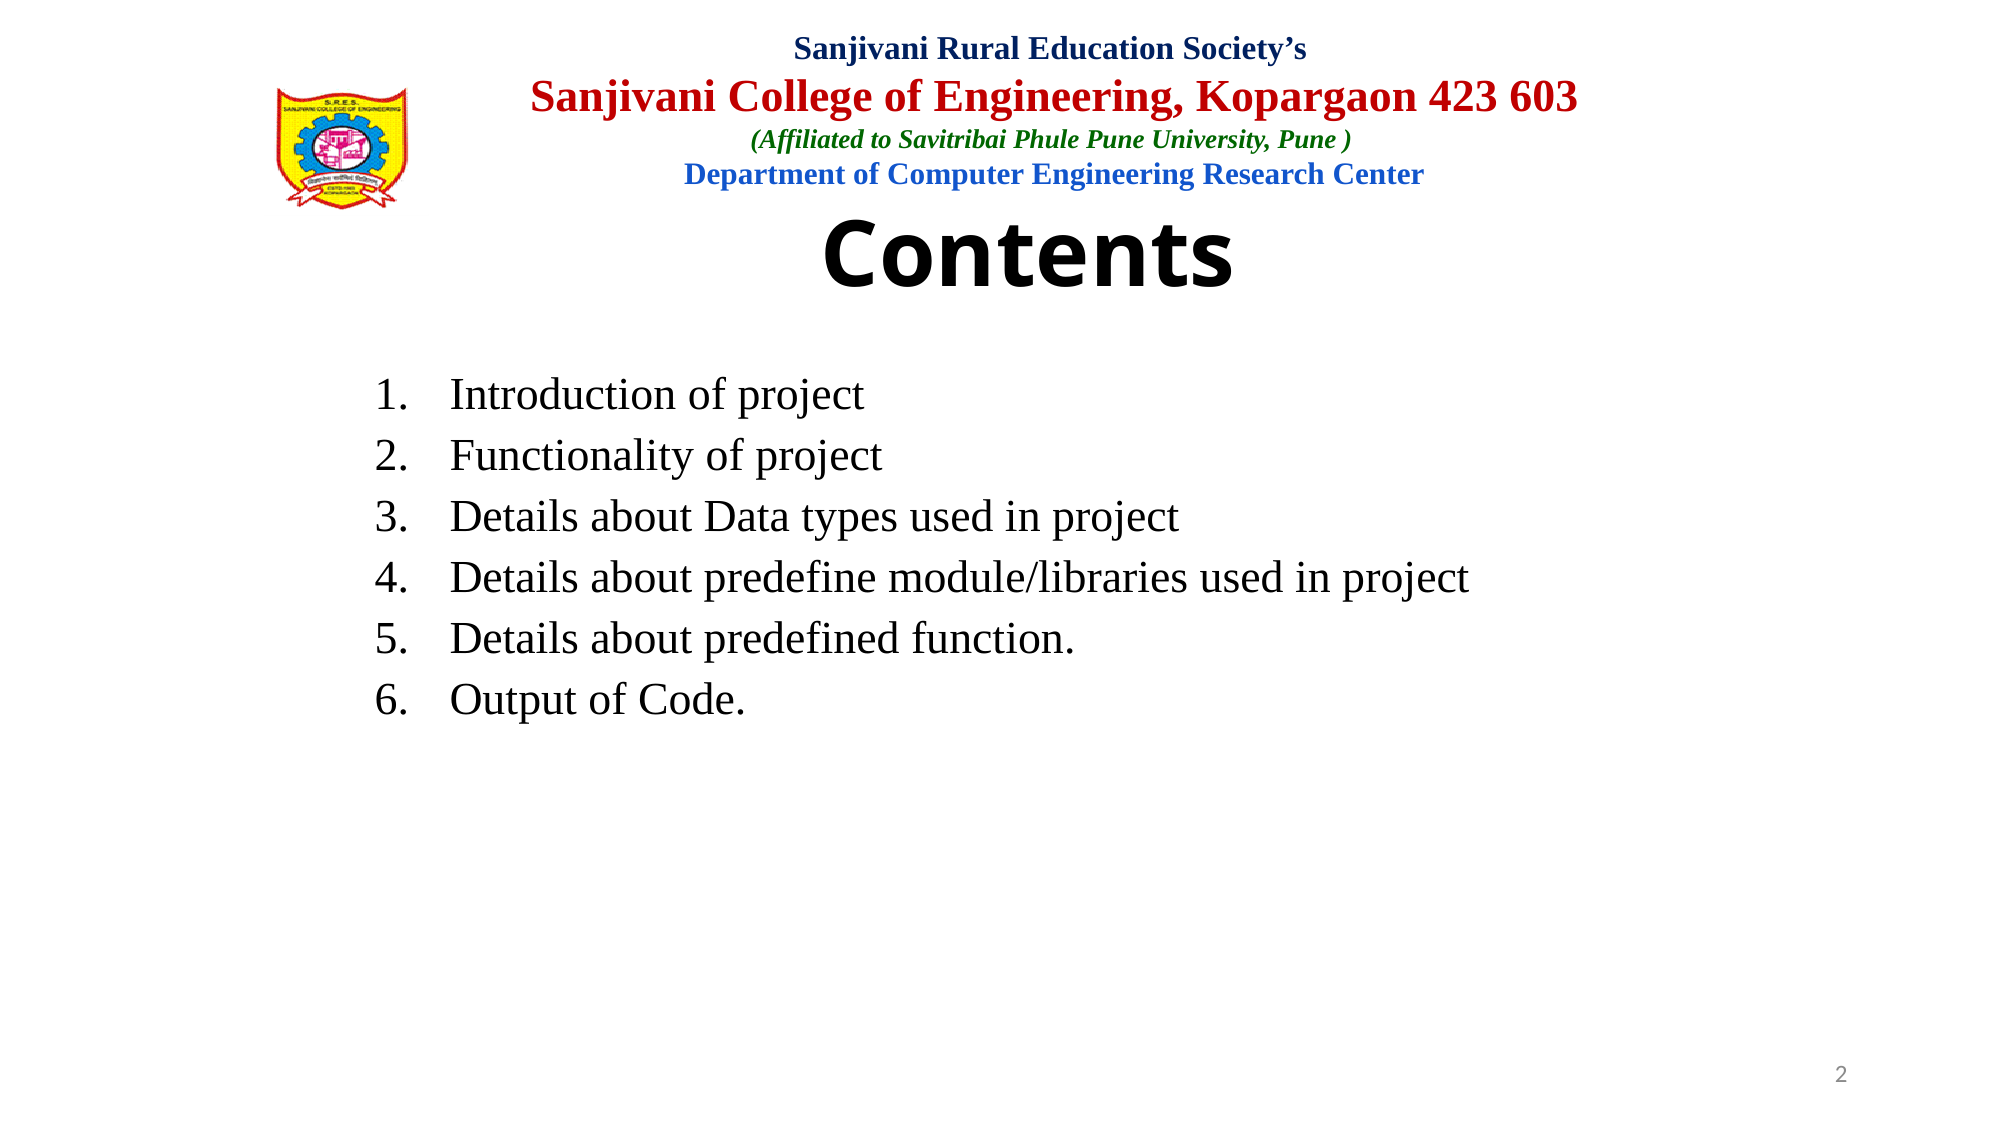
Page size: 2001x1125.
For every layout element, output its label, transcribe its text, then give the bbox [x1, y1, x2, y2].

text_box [264, 11, 1686, 241]
list Introduction of project Functionality of project Details about Data types used in project Details about predefine module/libraries used in project Details about predefined function. Output of Code. [359, 362, 1602, 1125]
title Contents [353, 207, 1704, 306]
slide_number 2 [1412, 1042, 1863, 1103]
